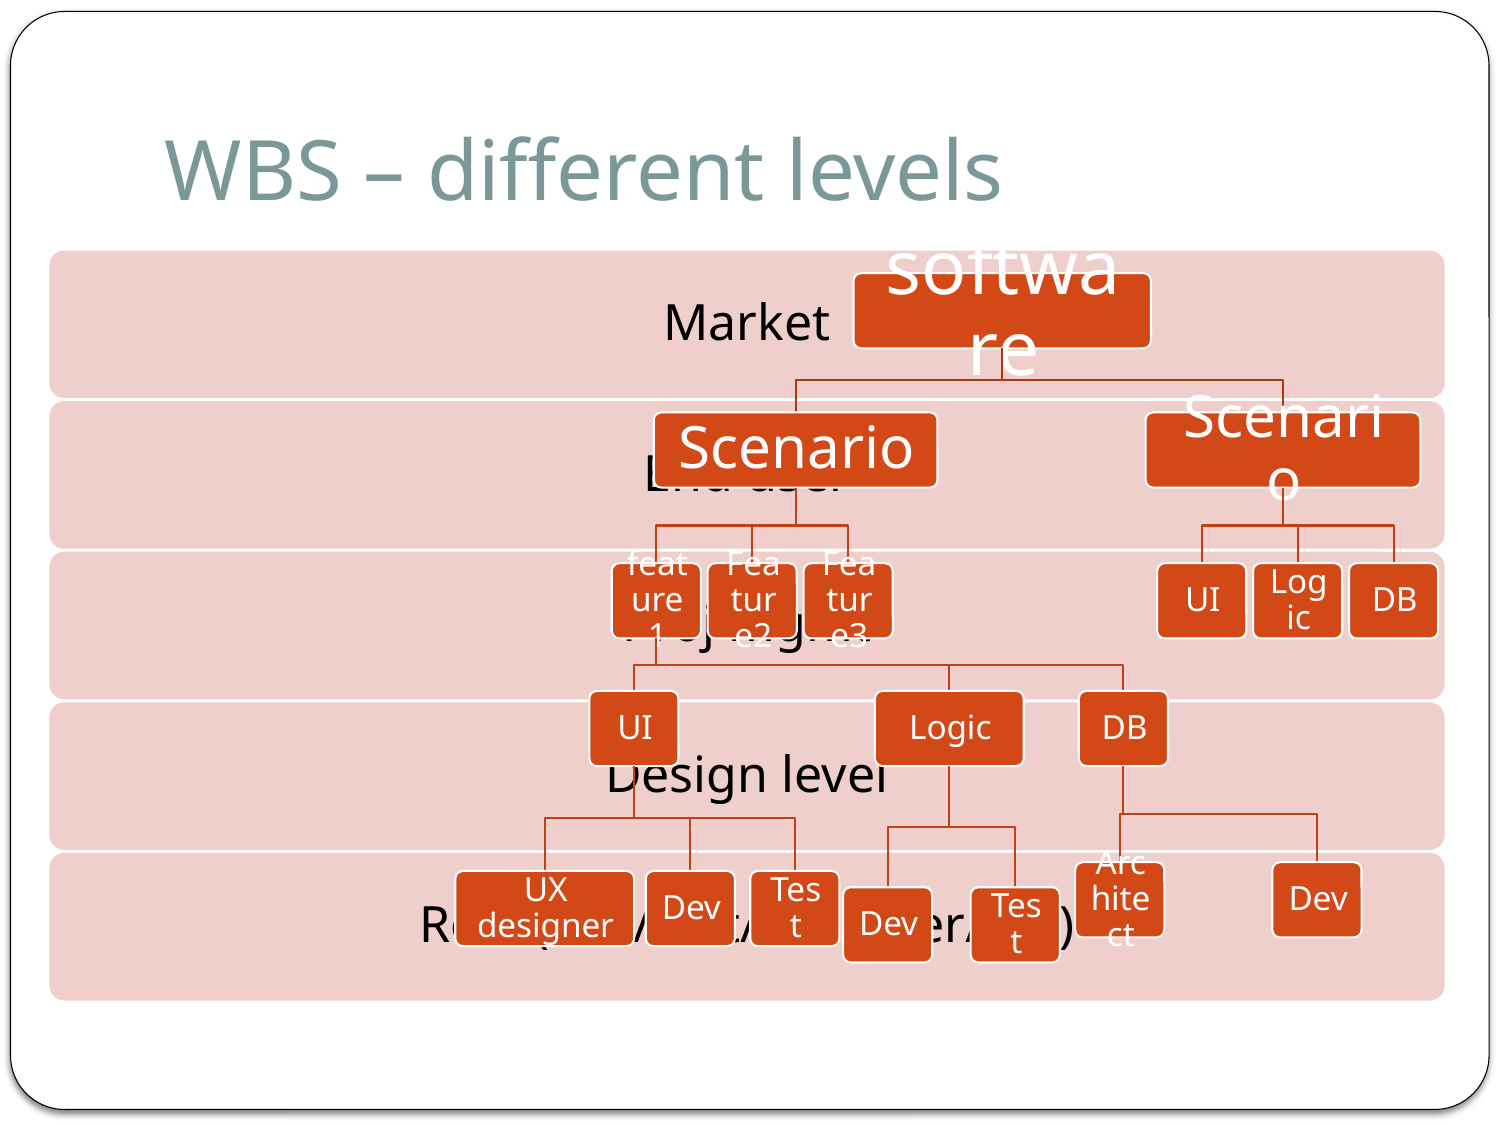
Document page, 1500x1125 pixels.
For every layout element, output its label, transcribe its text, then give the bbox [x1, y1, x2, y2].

title WBS – different levels [150, 45, 1425, 233]
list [49, 250, 1445, 1001]
